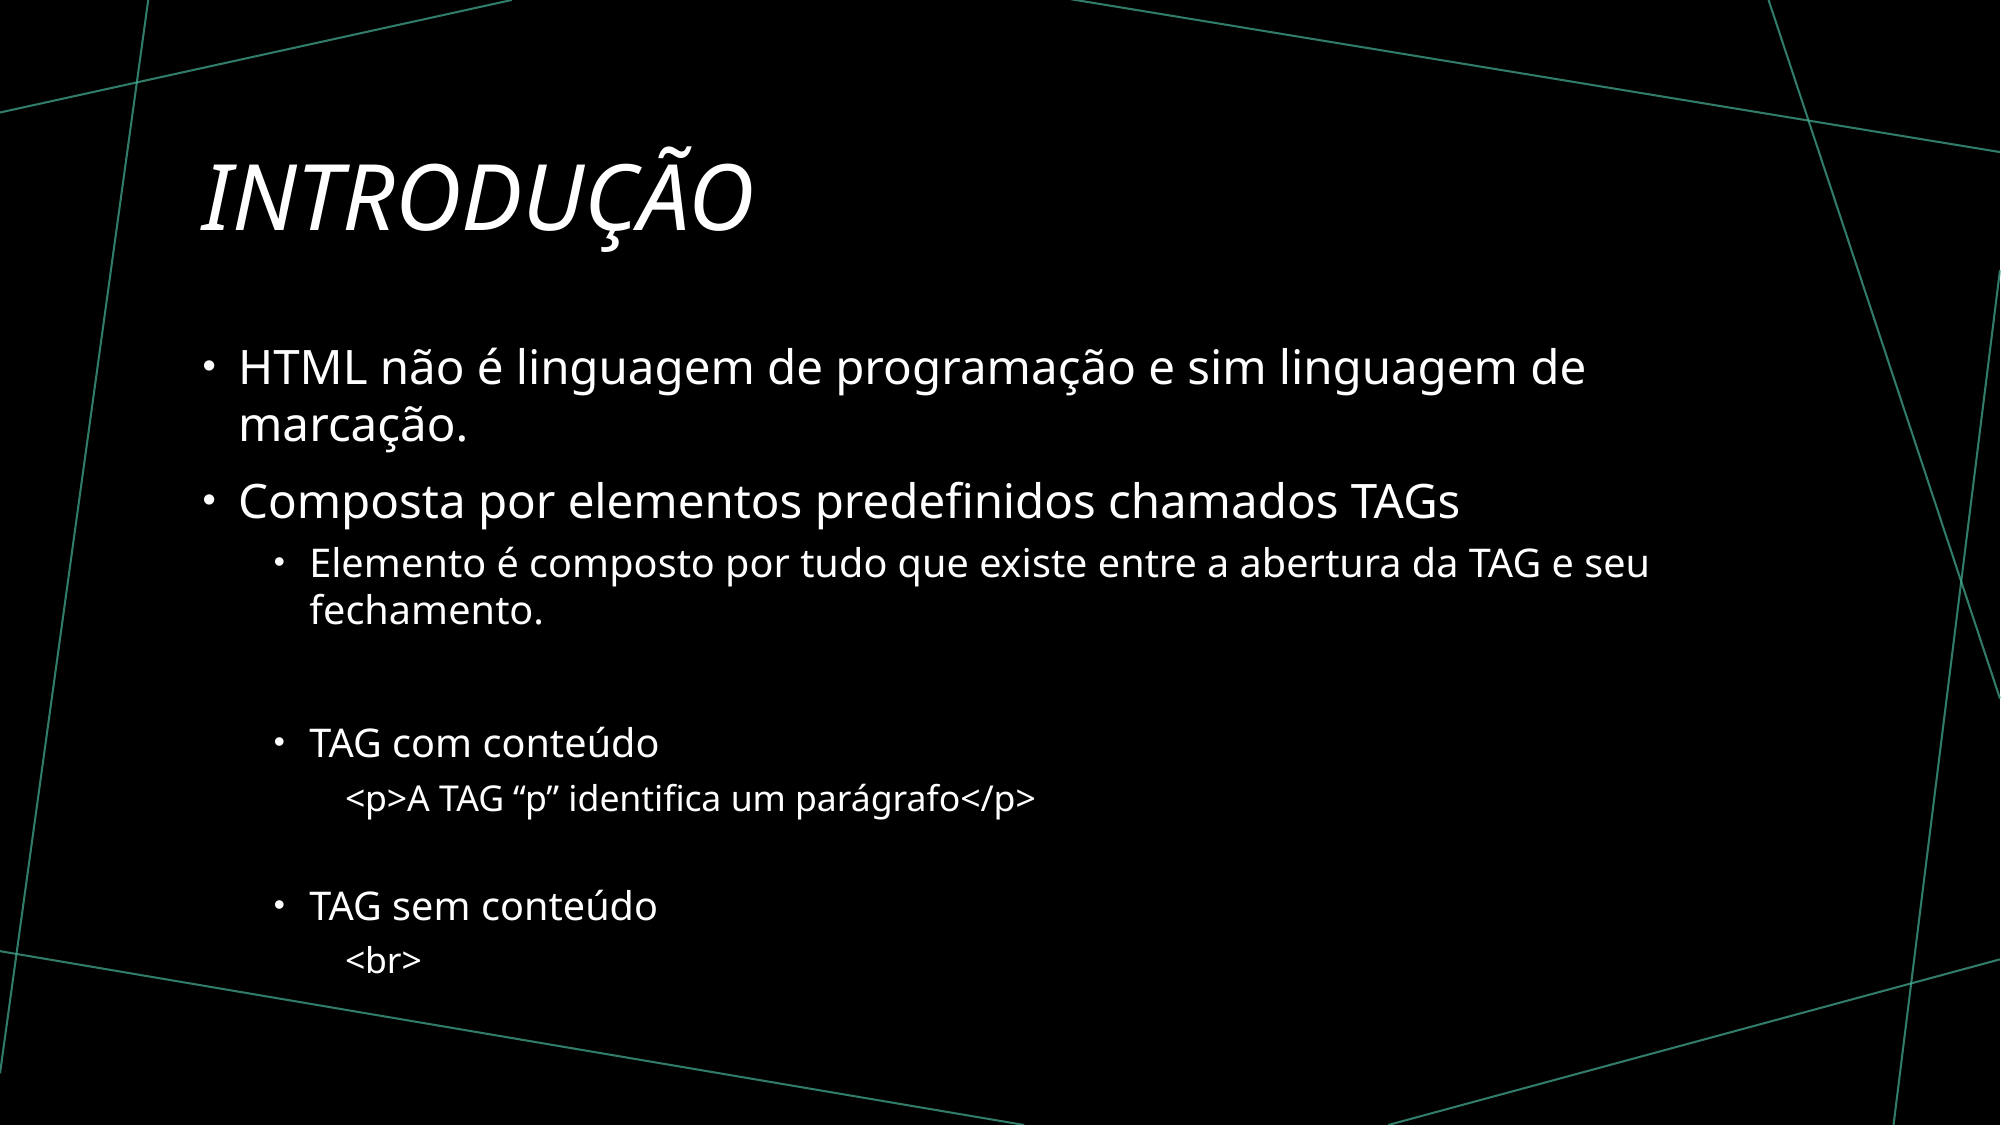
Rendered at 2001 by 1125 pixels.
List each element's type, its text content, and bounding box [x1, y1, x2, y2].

title INtrodução [187, 87, 1813, 315]
list HTML não é linguagem de programação e sim linguagem de marcação. Composta por elementos predefinidos chamados TAGs Elemento é composto por tudo que existe entre a abertura da TAG e seu fechamento. TAG com conteúdo <p>A TAG “p” identifica um parágrafo</p> TAG sem conteúdo <br> [187, 329, 1813, 990]
